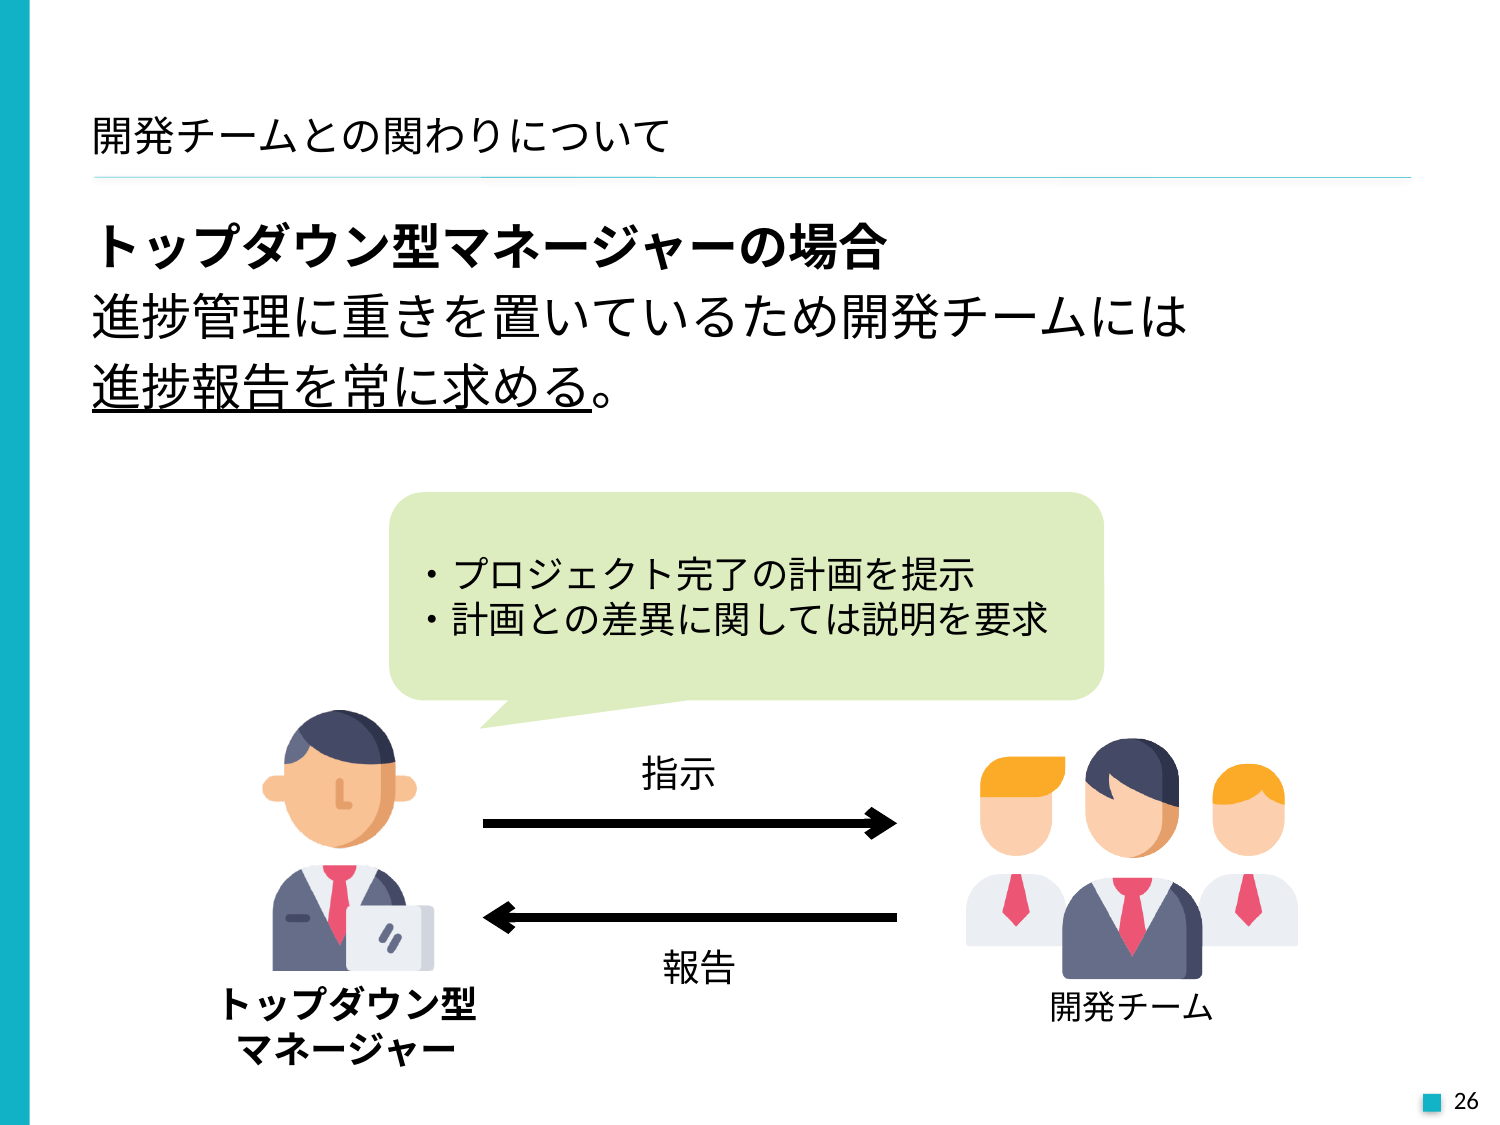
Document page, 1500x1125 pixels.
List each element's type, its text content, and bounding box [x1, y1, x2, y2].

list トップダウン型マネージャーの場合 進捗管理に重きを置いているため開発チームには 進捗報告を常に求める。 [76, 208, 1459, 1071]
picture [217, 709, 479, 972]
title 開発チームとの関わりについて [76, 107, 1105, 161]
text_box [156, 692, 1318, 1080]
text_box ・プロジェクト完了の計画を提示 ・計画との差異に関しては説明を要求 [387, 490, 1107, 691]
picture [0, 0, 50, 1125]
slide_number 26 [1144, 1069, 1495, 1125]
